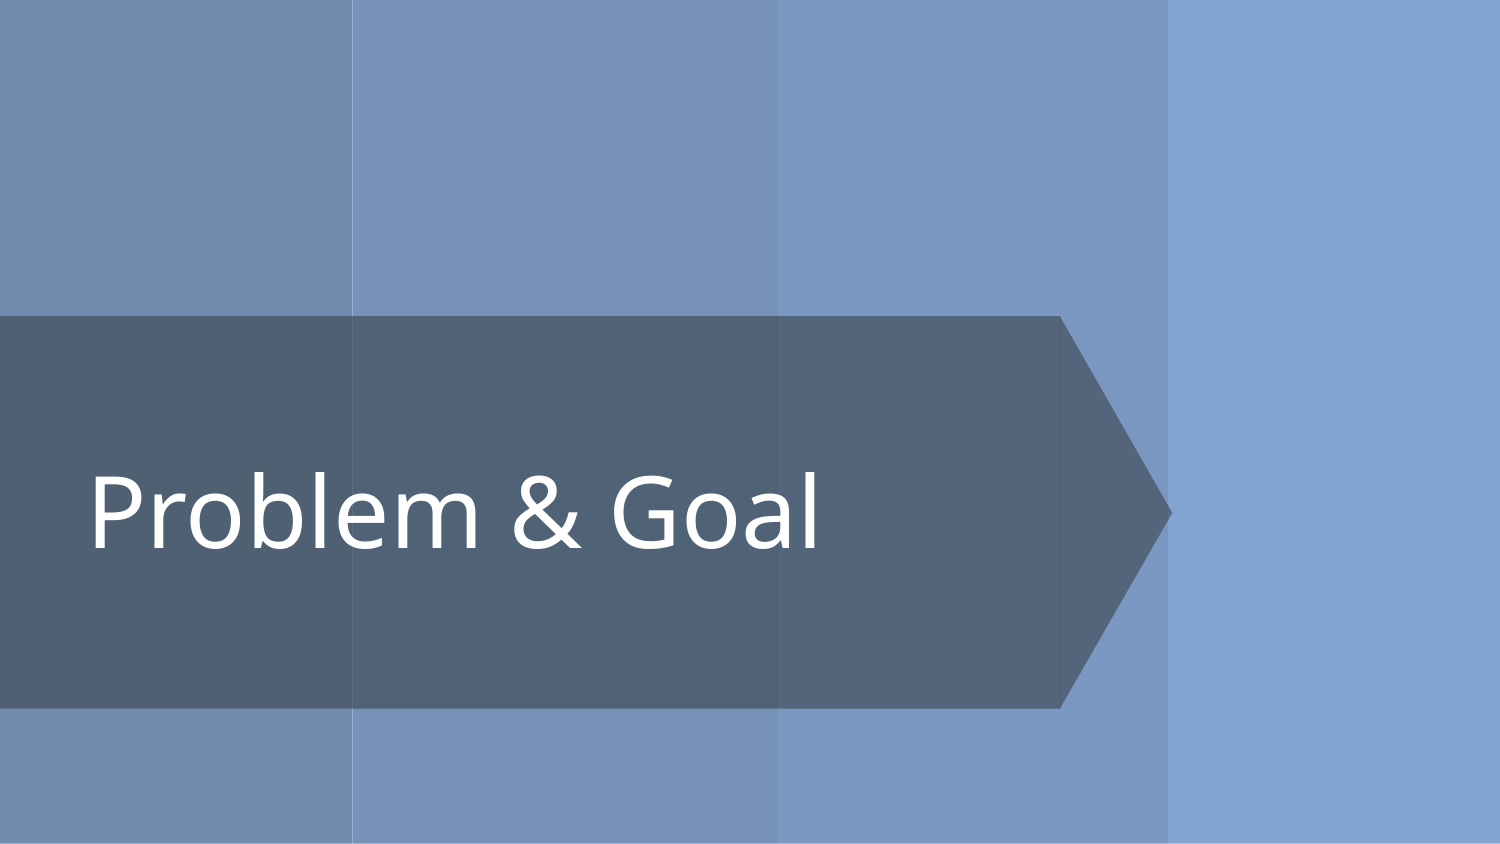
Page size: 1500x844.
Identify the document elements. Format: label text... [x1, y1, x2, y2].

title Problem & Goal [71, 439, 1065, 578]
